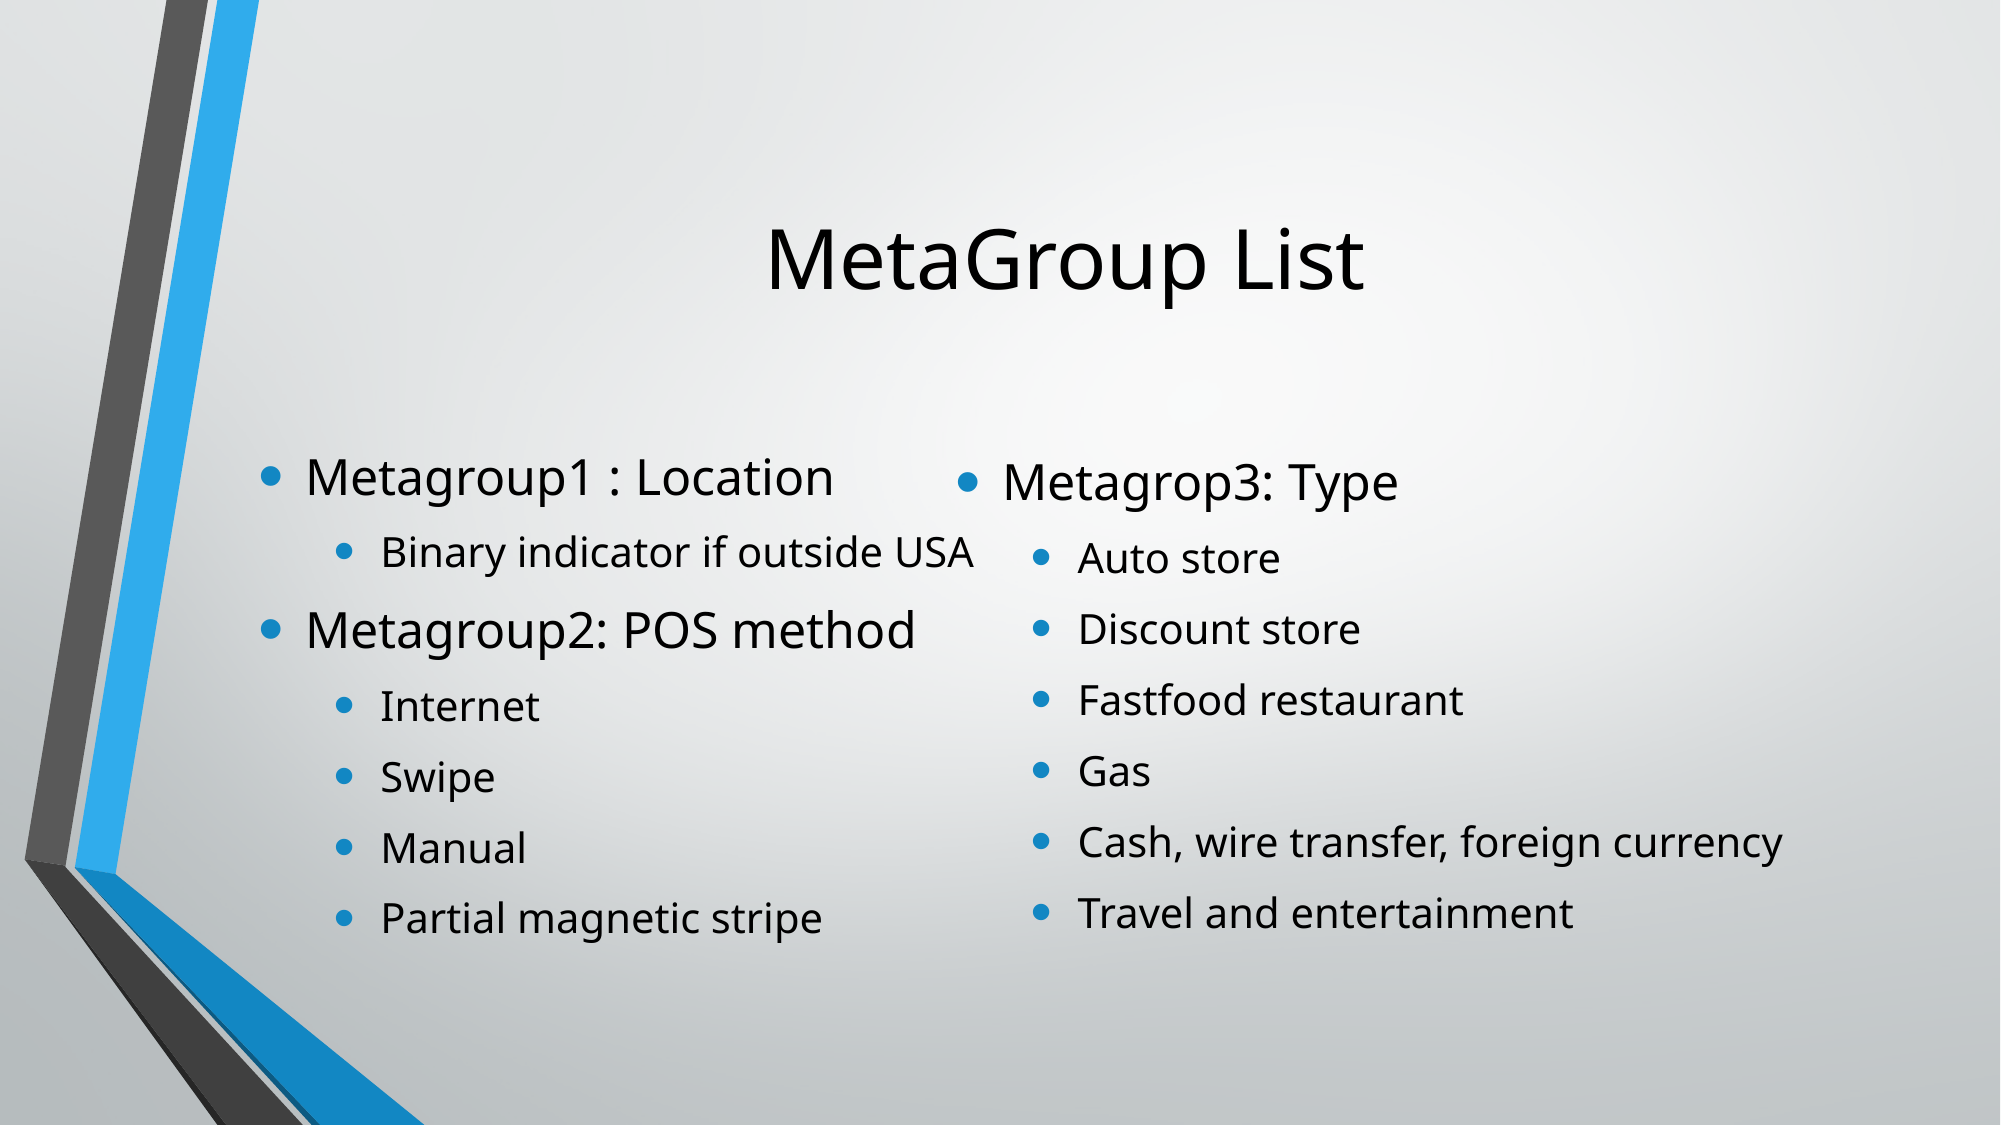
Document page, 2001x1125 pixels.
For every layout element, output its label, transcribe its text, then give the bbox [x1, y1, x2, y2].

text_box Metagrop3: Type Auto store Discount store Fastfood restaurant Gas Cash, wire transfer, foreign currency Travel and entertainment [940, 437, 1800, 950]
title MetaGroup List [243, 112, 1887, 400]
list Metagroup1 : Location Binary indicator if outside USA Metagroup2: POS method Internet Swipe Manual Partial magnetic stripe [243, 437, 940, 950]
